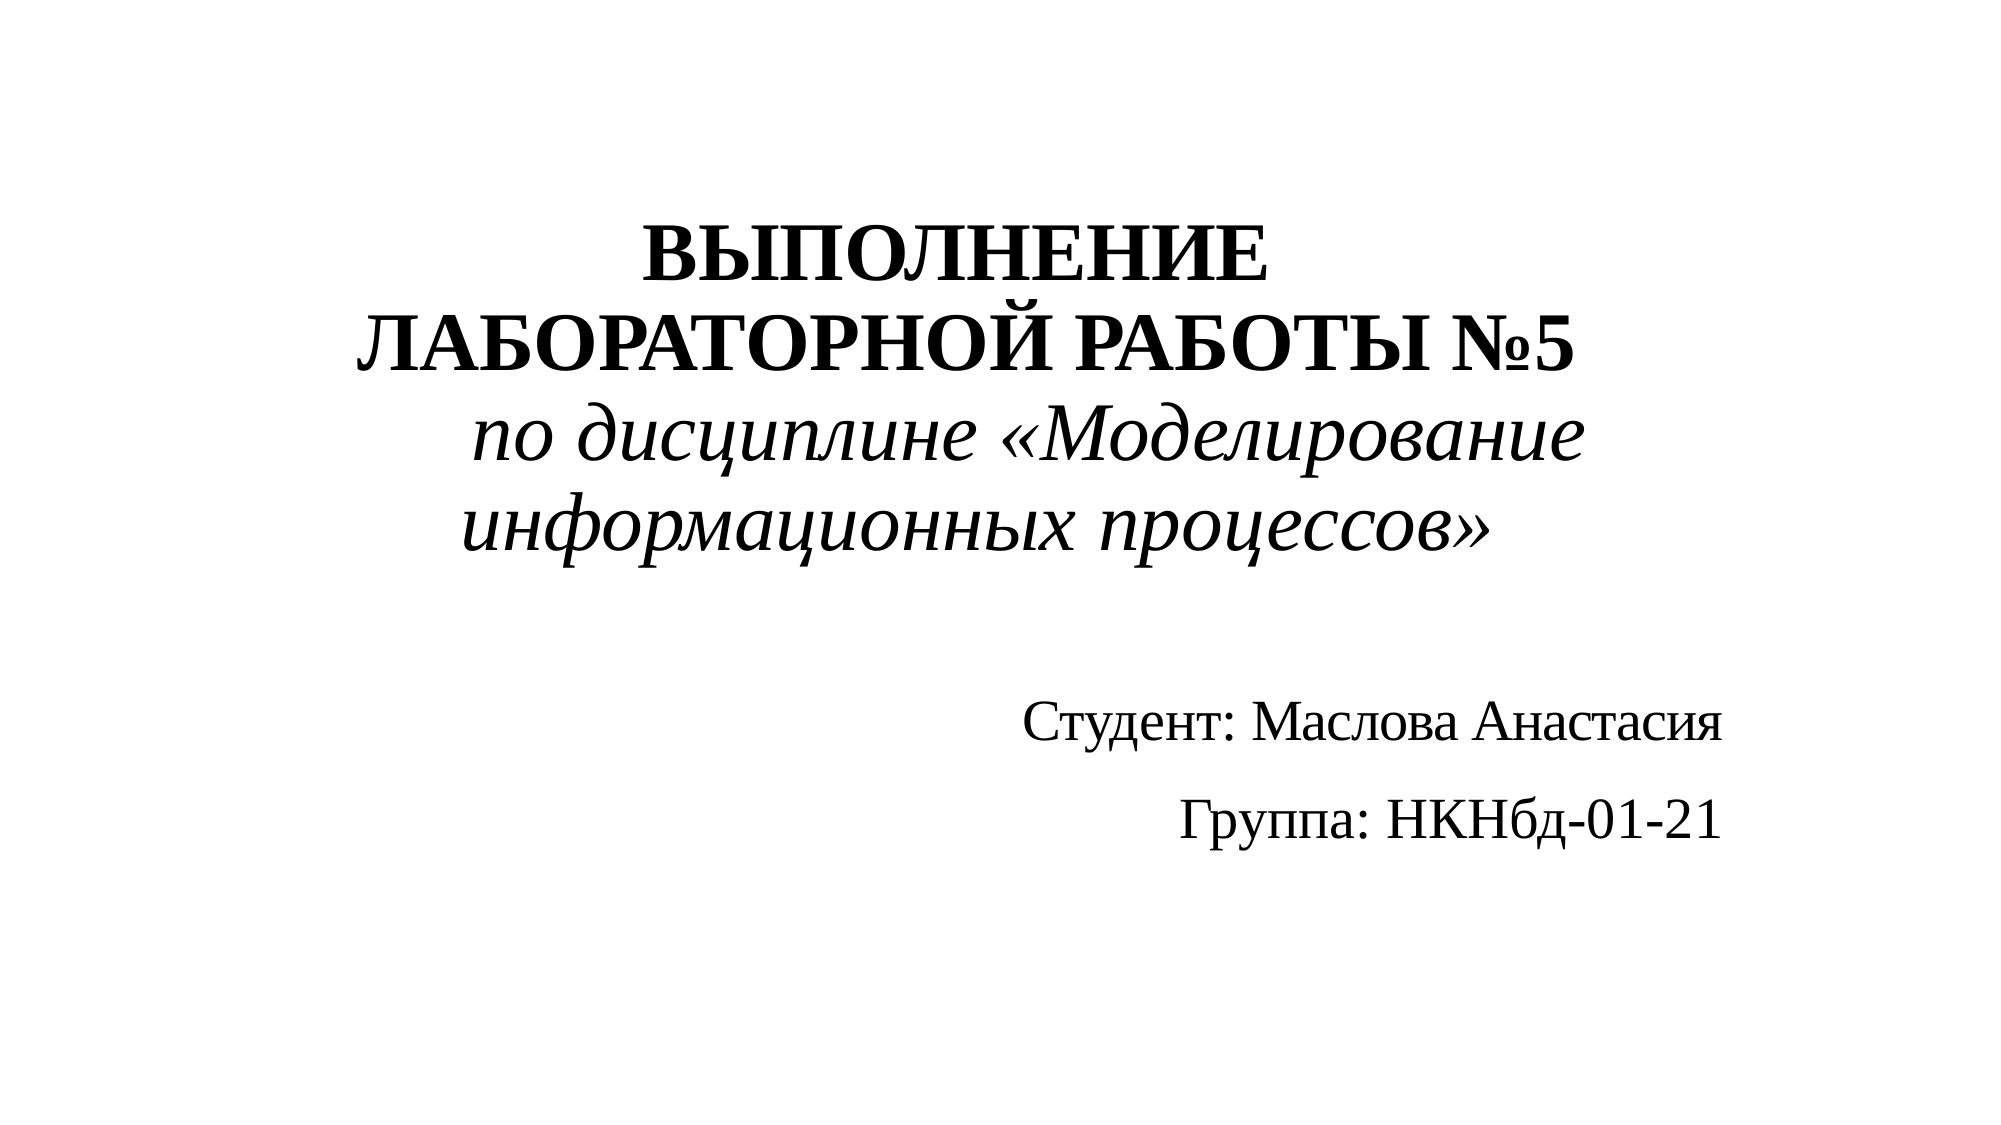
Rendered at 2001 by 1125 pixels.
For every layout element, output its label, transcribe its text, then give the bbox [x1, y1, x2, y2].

subtitle Студент: Маслова Анастасия Группа: НКНбд-01-21 [249, 667, 1750, 863]
title ВЫПОЛНЕНИЕ ЛАБОРАТОРНОЙ РАБОТЫ №5 по дисциплине «Моделирование информационных процессов» [249, 184, 1750, 576]
